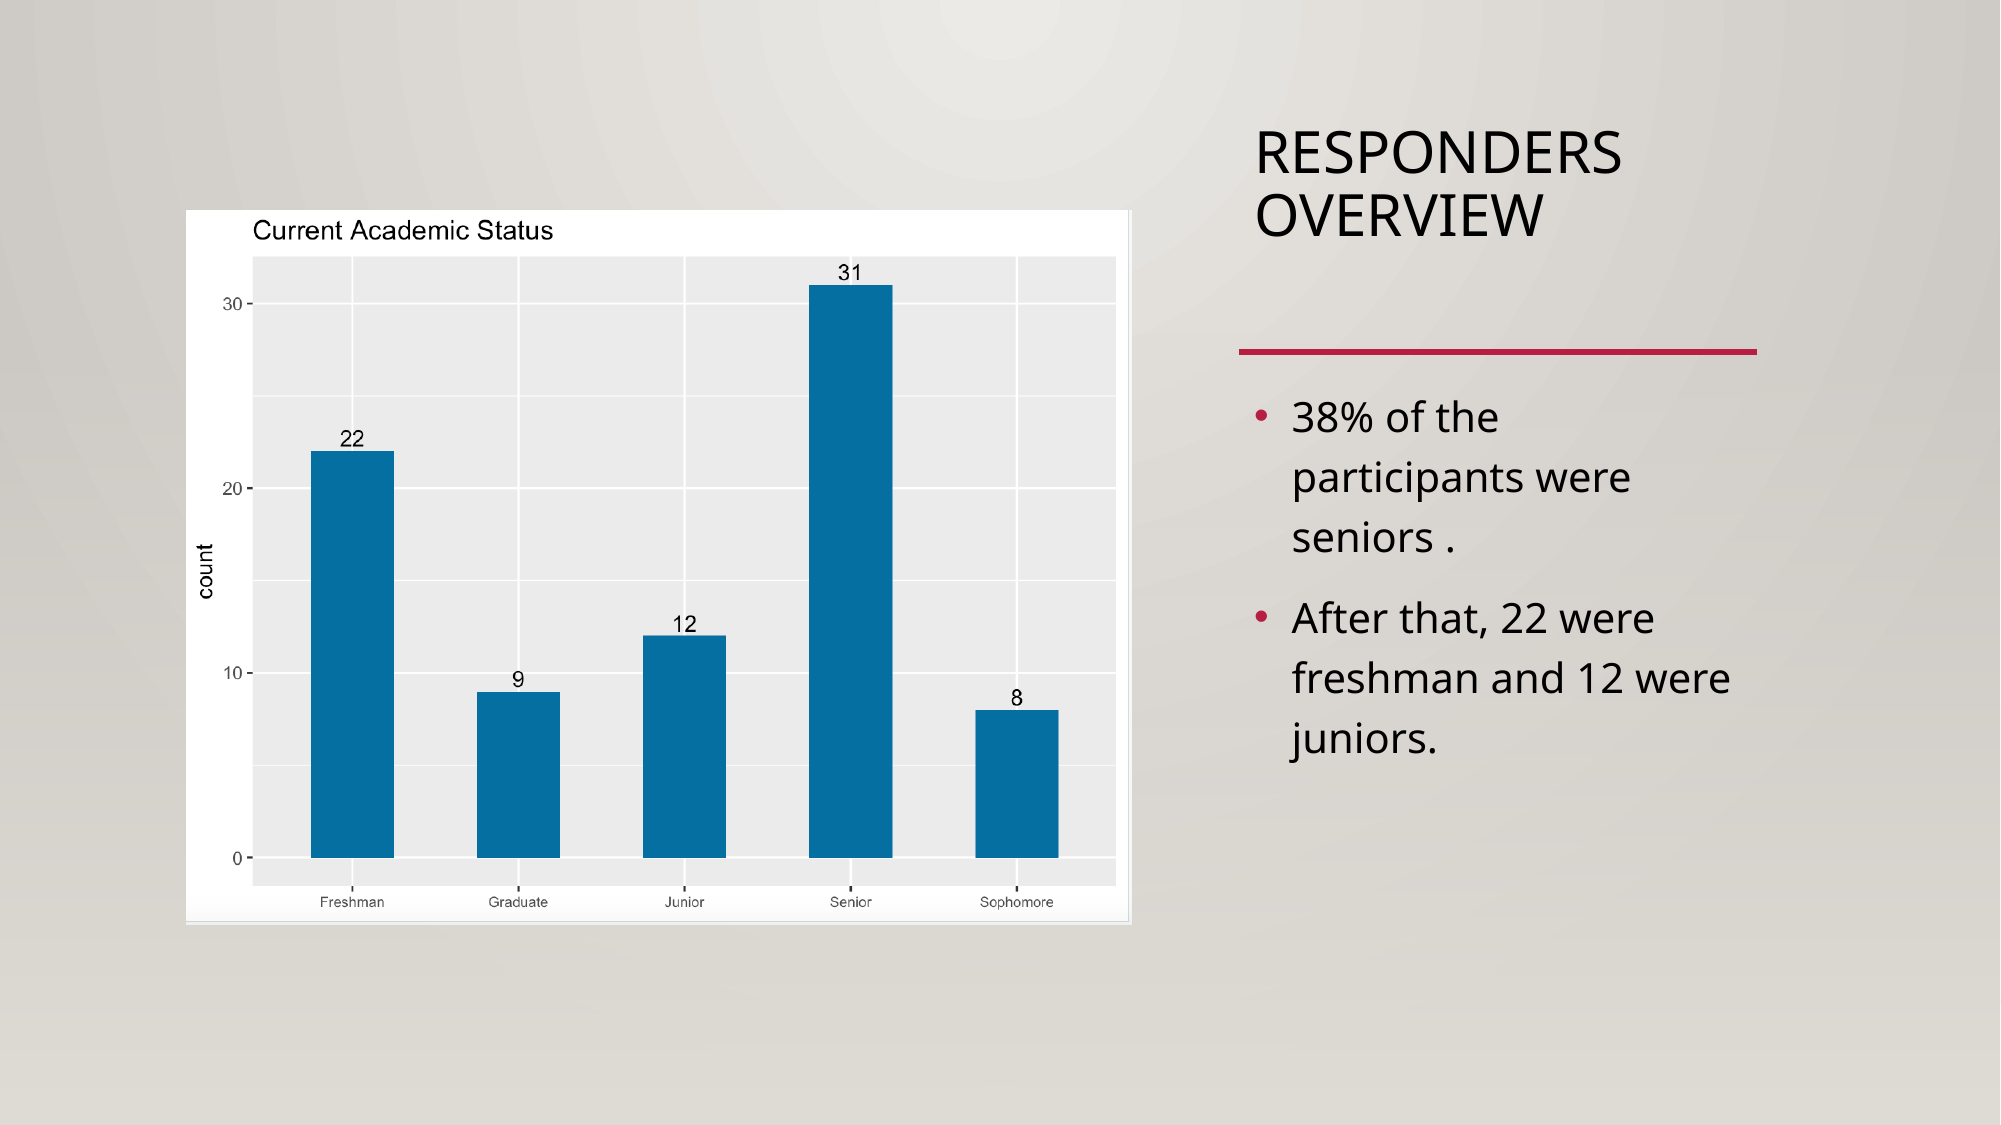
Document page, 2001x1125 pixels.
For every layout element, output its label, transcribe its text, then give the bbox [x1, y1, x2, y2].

text_box [0, 330, 2000, 1125]
picture [186, 210, 1132, 925]
text_box [0, 0, 2000, 330]
title Responders overview [1239, 116, 1758, 332]
list 38% of the participants were seniors . After that, 22 were freshman and 12 were juniors. [1239, 372, 1758, 1020]
